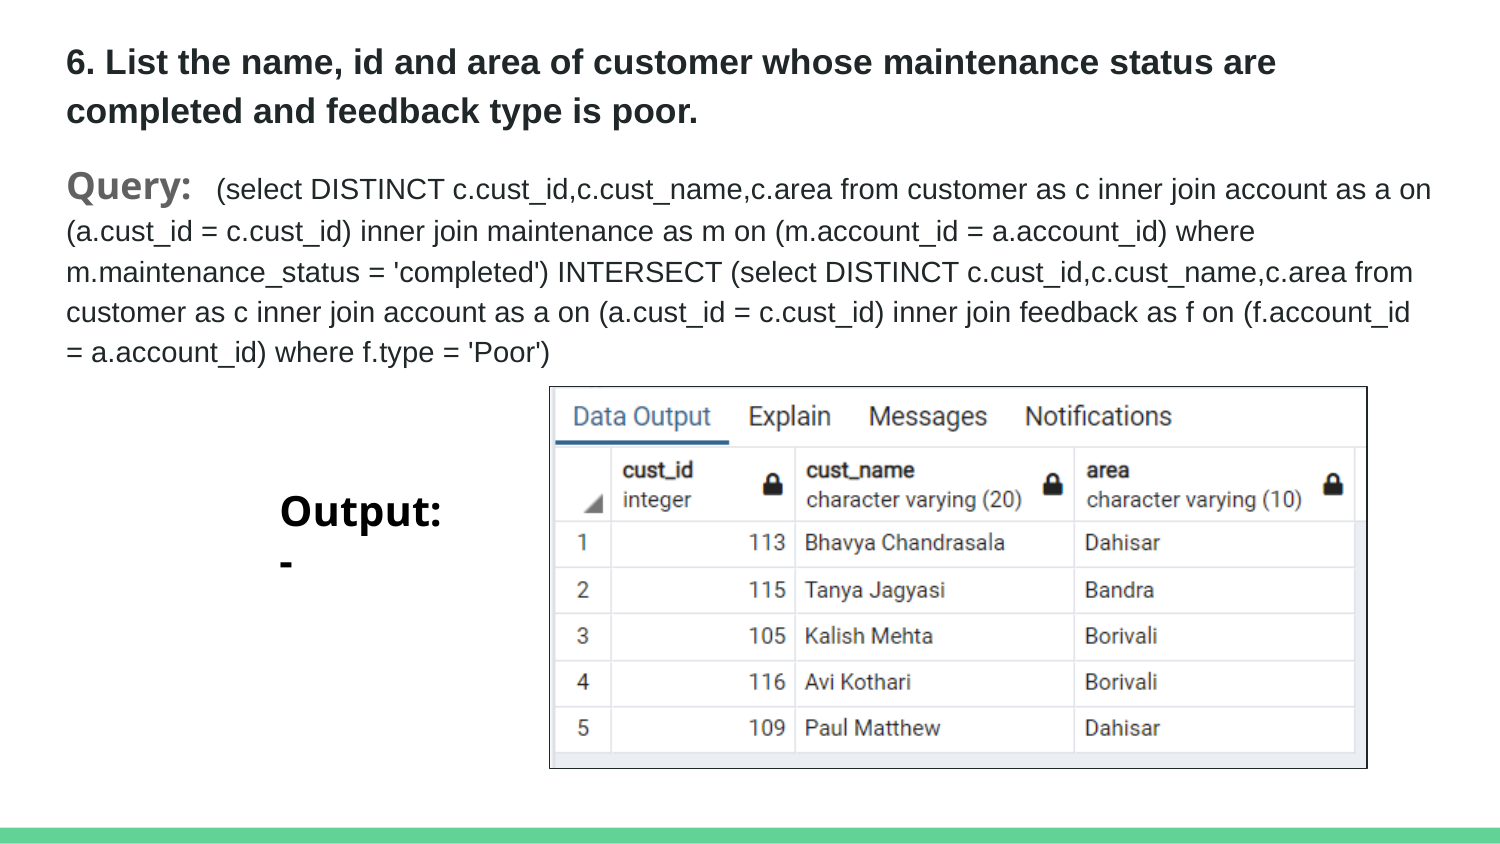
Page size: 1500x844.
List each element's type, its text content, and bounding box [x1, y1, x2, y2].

picture [550, 386, 1367, 769]
list 6. List the name, id and area of customer whose maintenance status are completed and feedback type is poor. Query: (select DISTINCT c.cust_id,c.cust_name,c.area from customer as c inner join account as a on (a.cust_id = c.cust_id) inner join maintenance as m on (m.account_id = a.account_id) where m.maintenance_status = 'completed') INTERSECT (select DISTINCT c.cust_id,c.cust_name,c.area from customer as c inner join account as a on (a.cust_id = c.cust_id) inner join feedback as f on (f.account_id = a.account_id) where f.type = 'Poor') [51, 17, 1449, 579]
text_box Output:- [264, 469, 469, 600]
